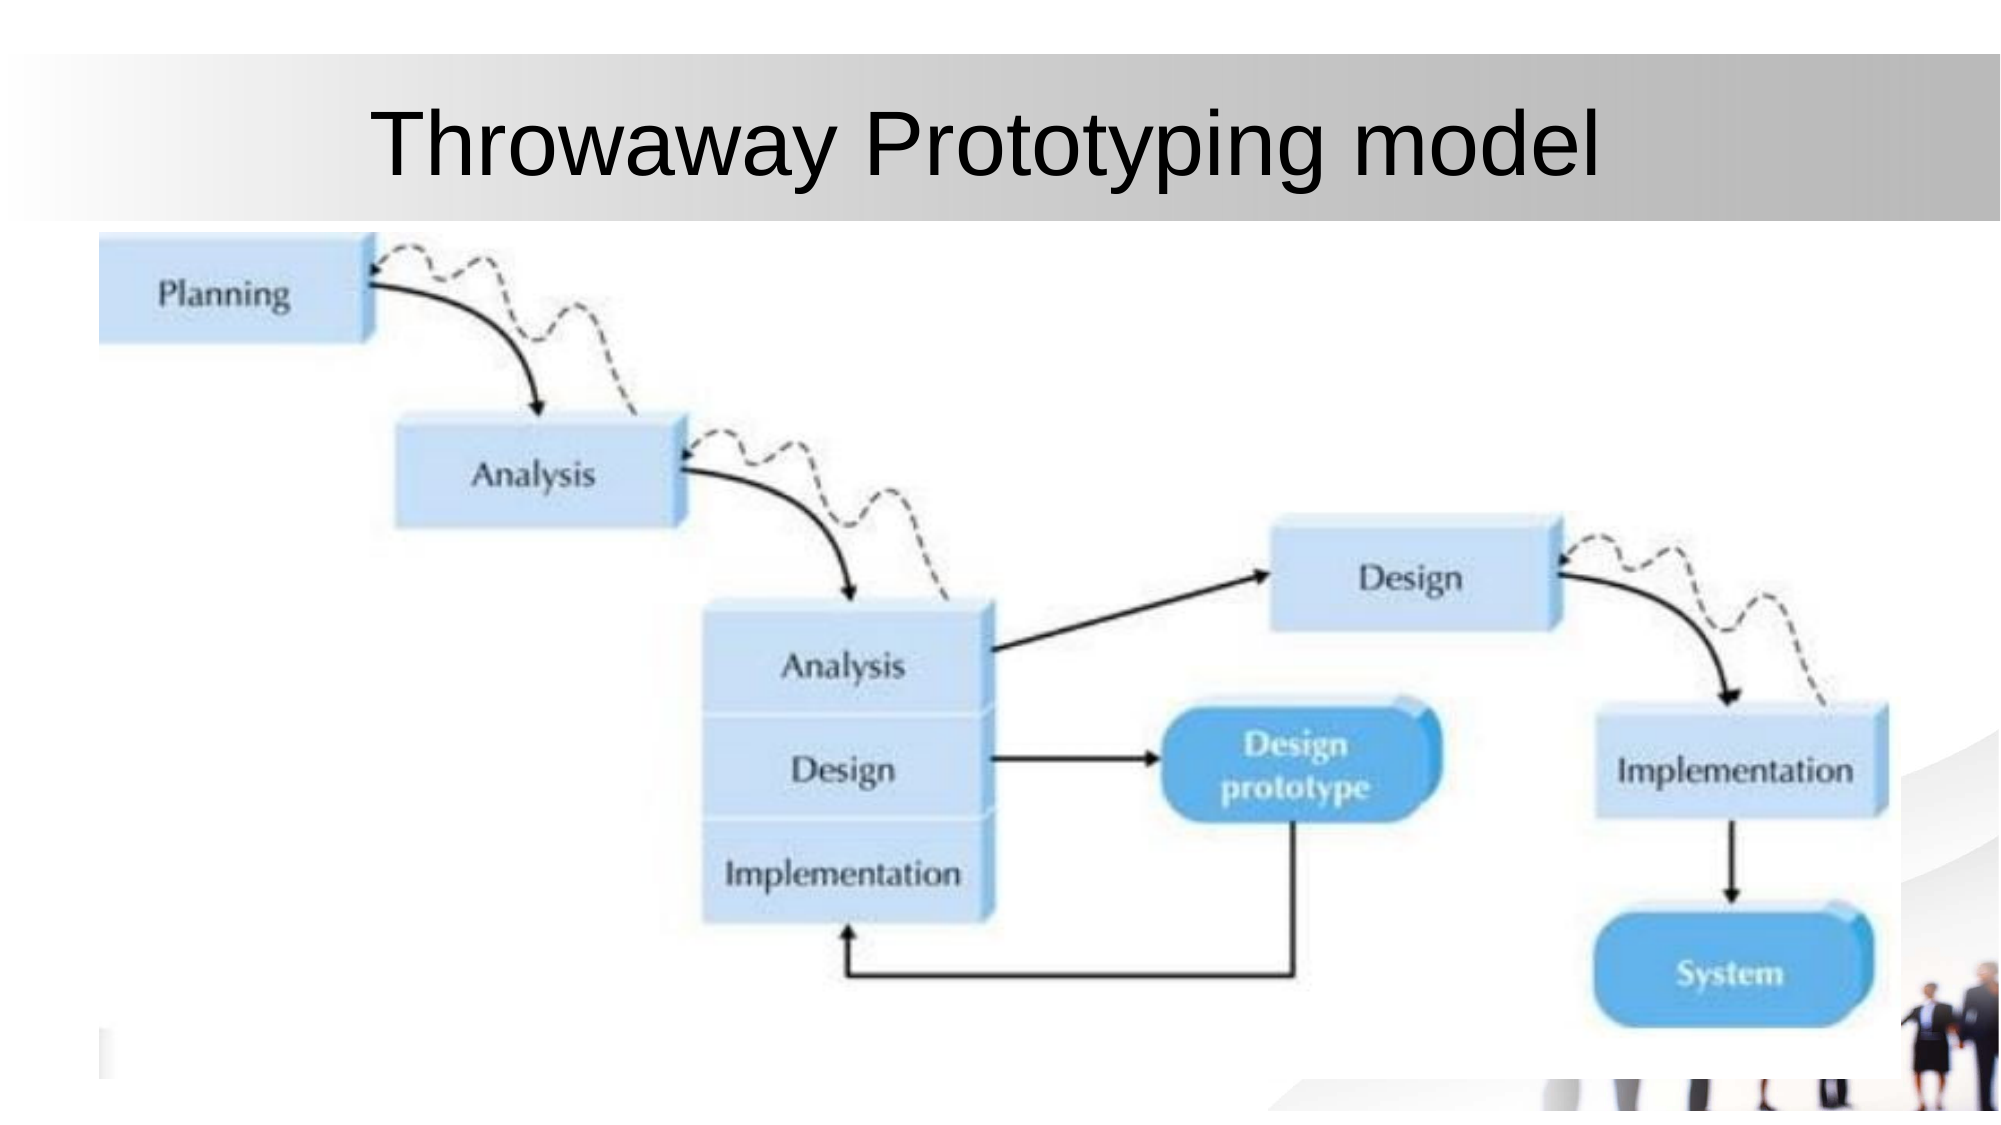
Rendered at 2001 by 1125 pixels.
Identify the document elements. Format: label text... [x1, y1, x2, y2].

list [99, 232, 1901, 1079]
title Throwaway Prototyping model [99, 44, 1901, 232]
picture [1268, 728, 1999, 1111]
